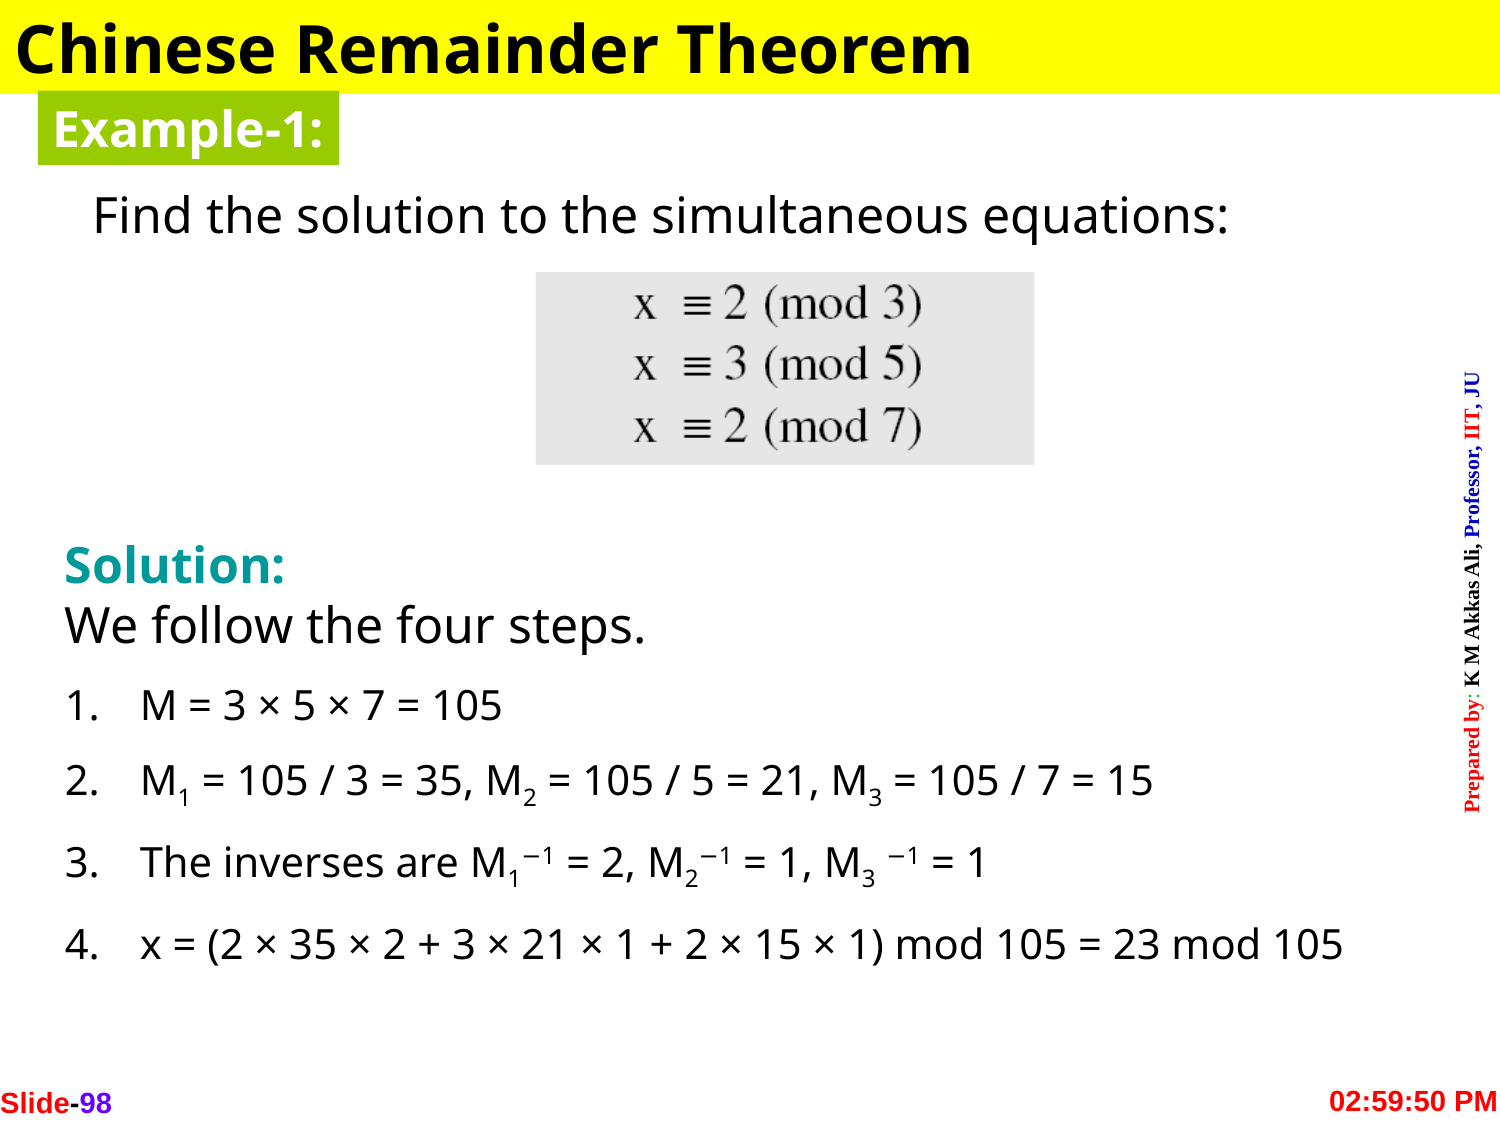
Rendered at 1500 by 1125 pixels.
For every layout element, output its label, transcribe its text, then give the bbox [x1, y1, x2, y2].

text_box Chinese Remainder Theorem [0, 0, 1500, 94]
text_box Example-1: [37, 90, 340, 166]
picture [535, 272, 1035, 465]
slide_number Slide-104 [0, 1076, 336, 1125]
text_box Solution: We follow the four steps. M = 3 × 5 × 7 = 105 M1 = 105 / 3 = 35, M2 = 105 / 5 = 21, M3 = 105 / 7 = 15 The inverses are M1−1 = 2, M2−1 = 1, M3 −1 = 1 x = (2 × 35 × 2 + 3 × 21 × 1 + 2 × 15 × 1) mod 105 = 23 mod 105 [50, 526, 1457, 976]
text_box Find the solution to the simultaneous equations: [78, 175, 1500, 251]
